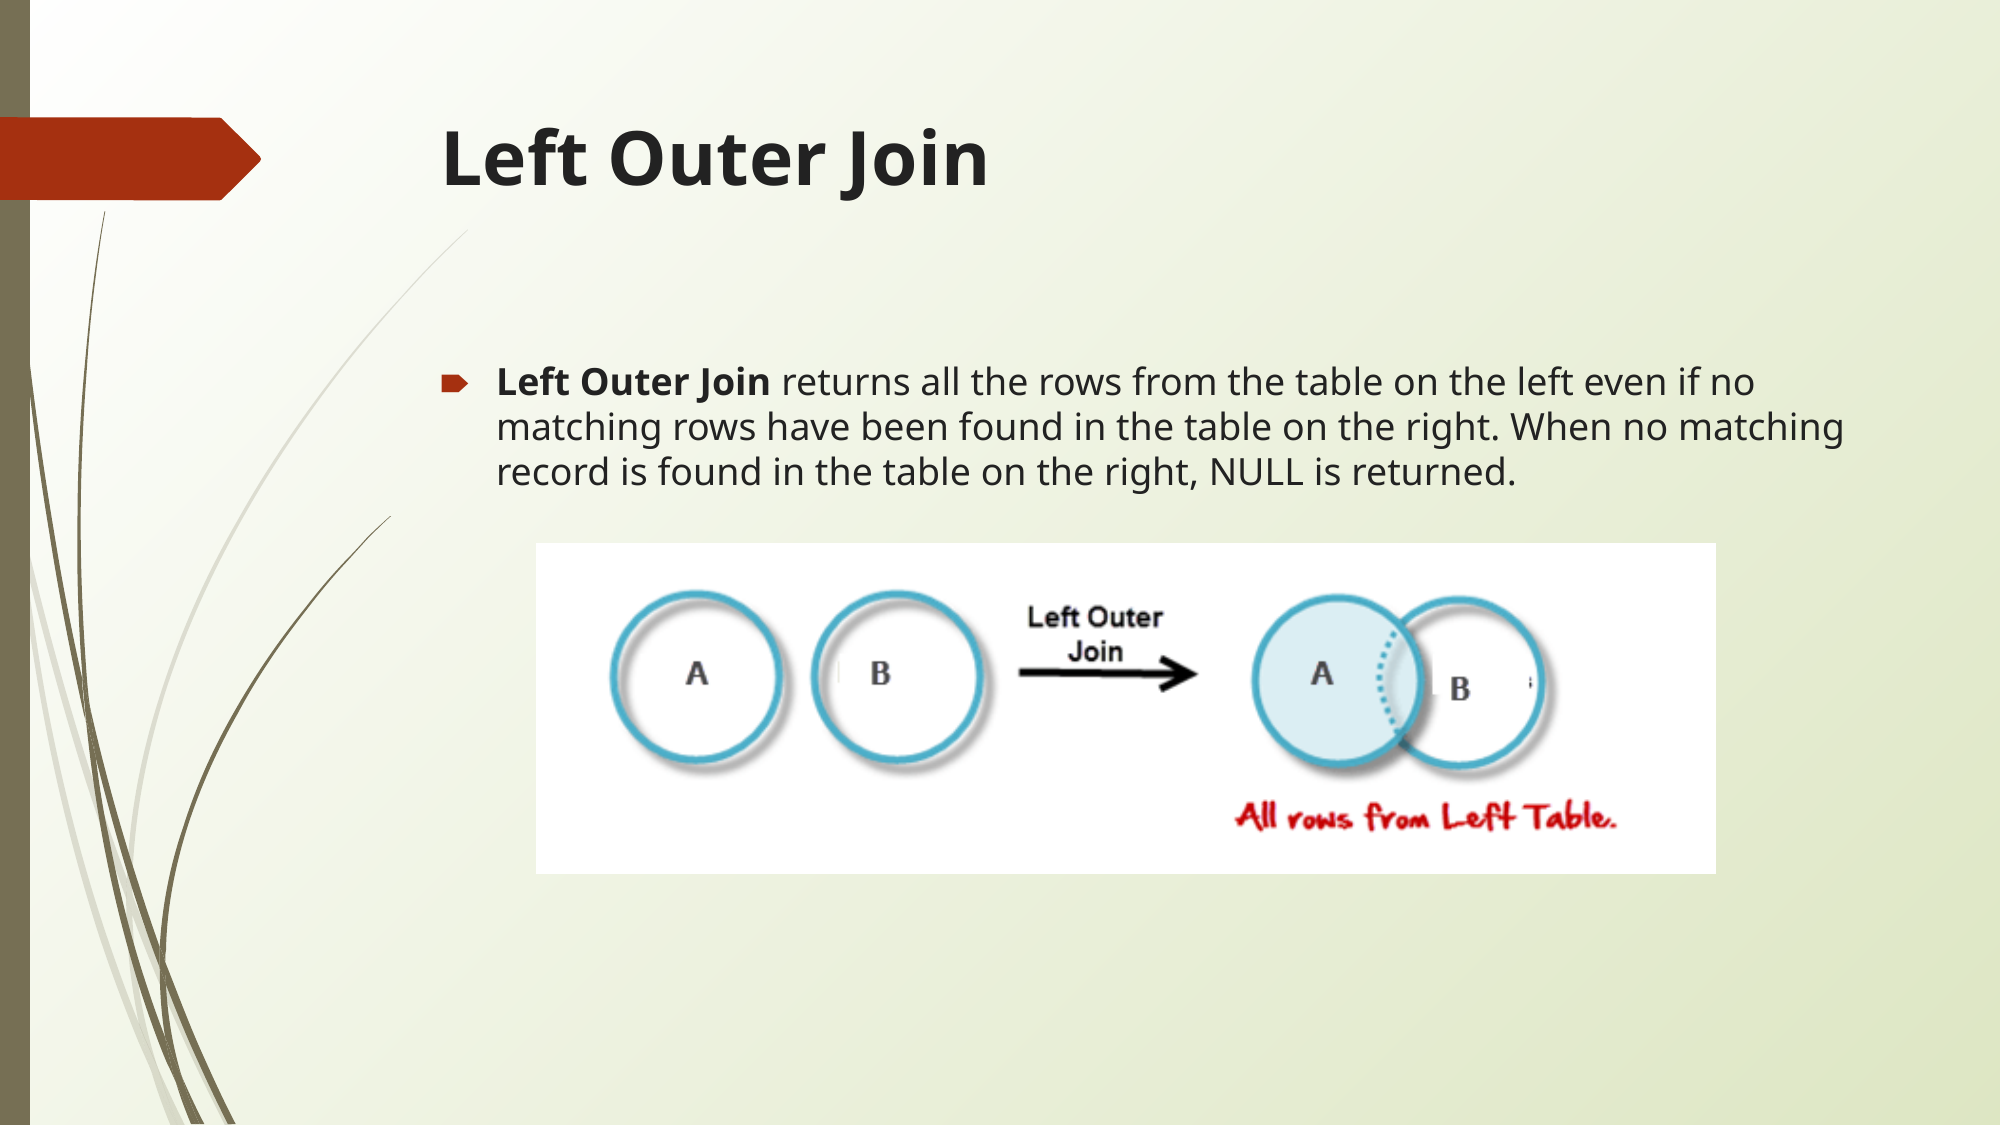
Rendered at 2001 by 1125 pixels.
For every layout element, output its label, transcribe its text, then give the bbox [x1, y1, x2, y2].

title Left Outer Join [425, 102, 1888, 313]
list Left Outer Join returns all the rows from the table on the left even if no matching rows have been found in the table on the right. When no matching record is found in the table on the right, NULL is returned. [424, 350, 1888, 970]
picture [536, 543, 1716, 874]
